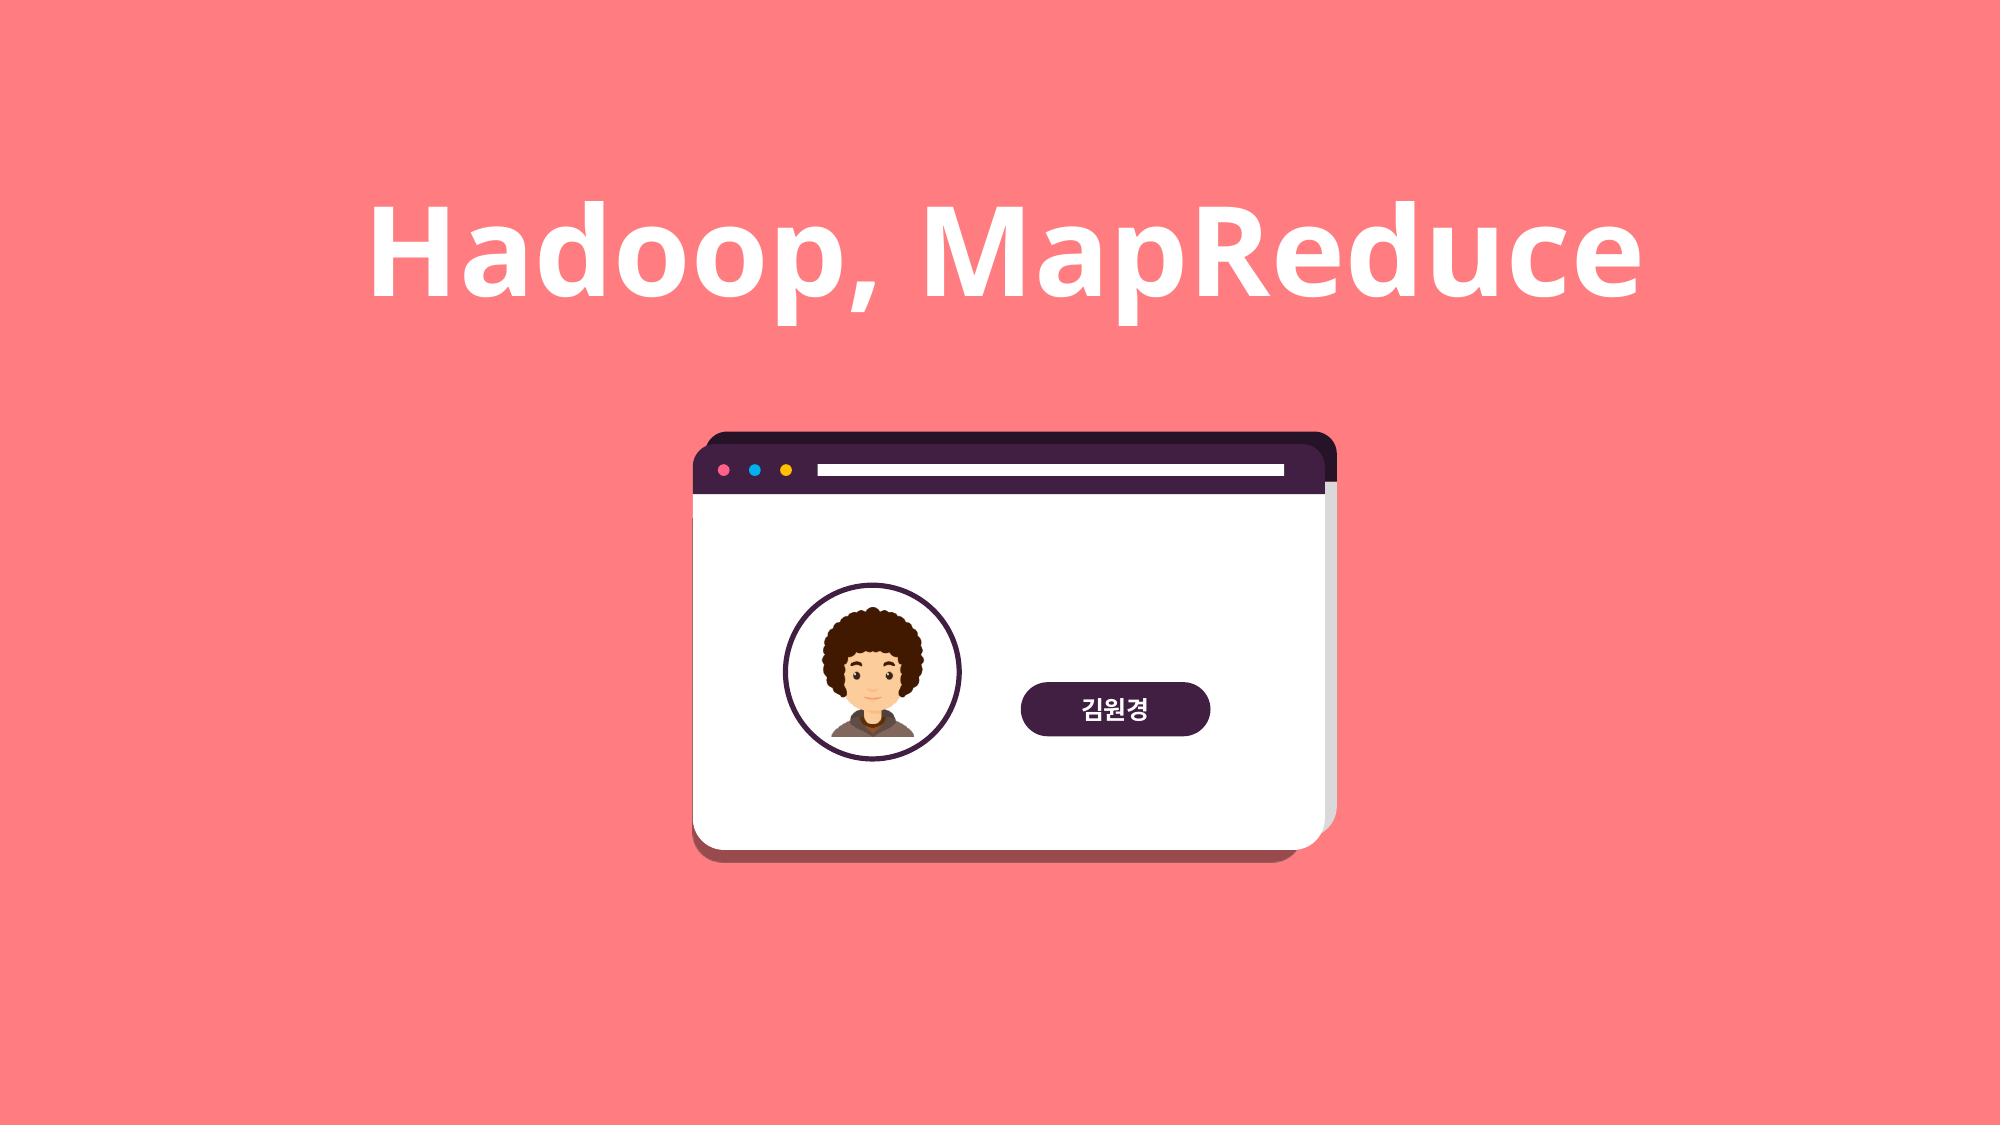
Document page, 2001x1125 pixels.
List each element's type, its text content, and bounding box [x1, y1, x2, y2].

text_box [691, 496, 1320, 852]
text_box [691, 445, 704, 496]
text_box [704, 431, 1337, 838]
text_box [785, 585, 960, 759]
text_box Hadoop, MapReduce [348, 163, 1661, 329]
